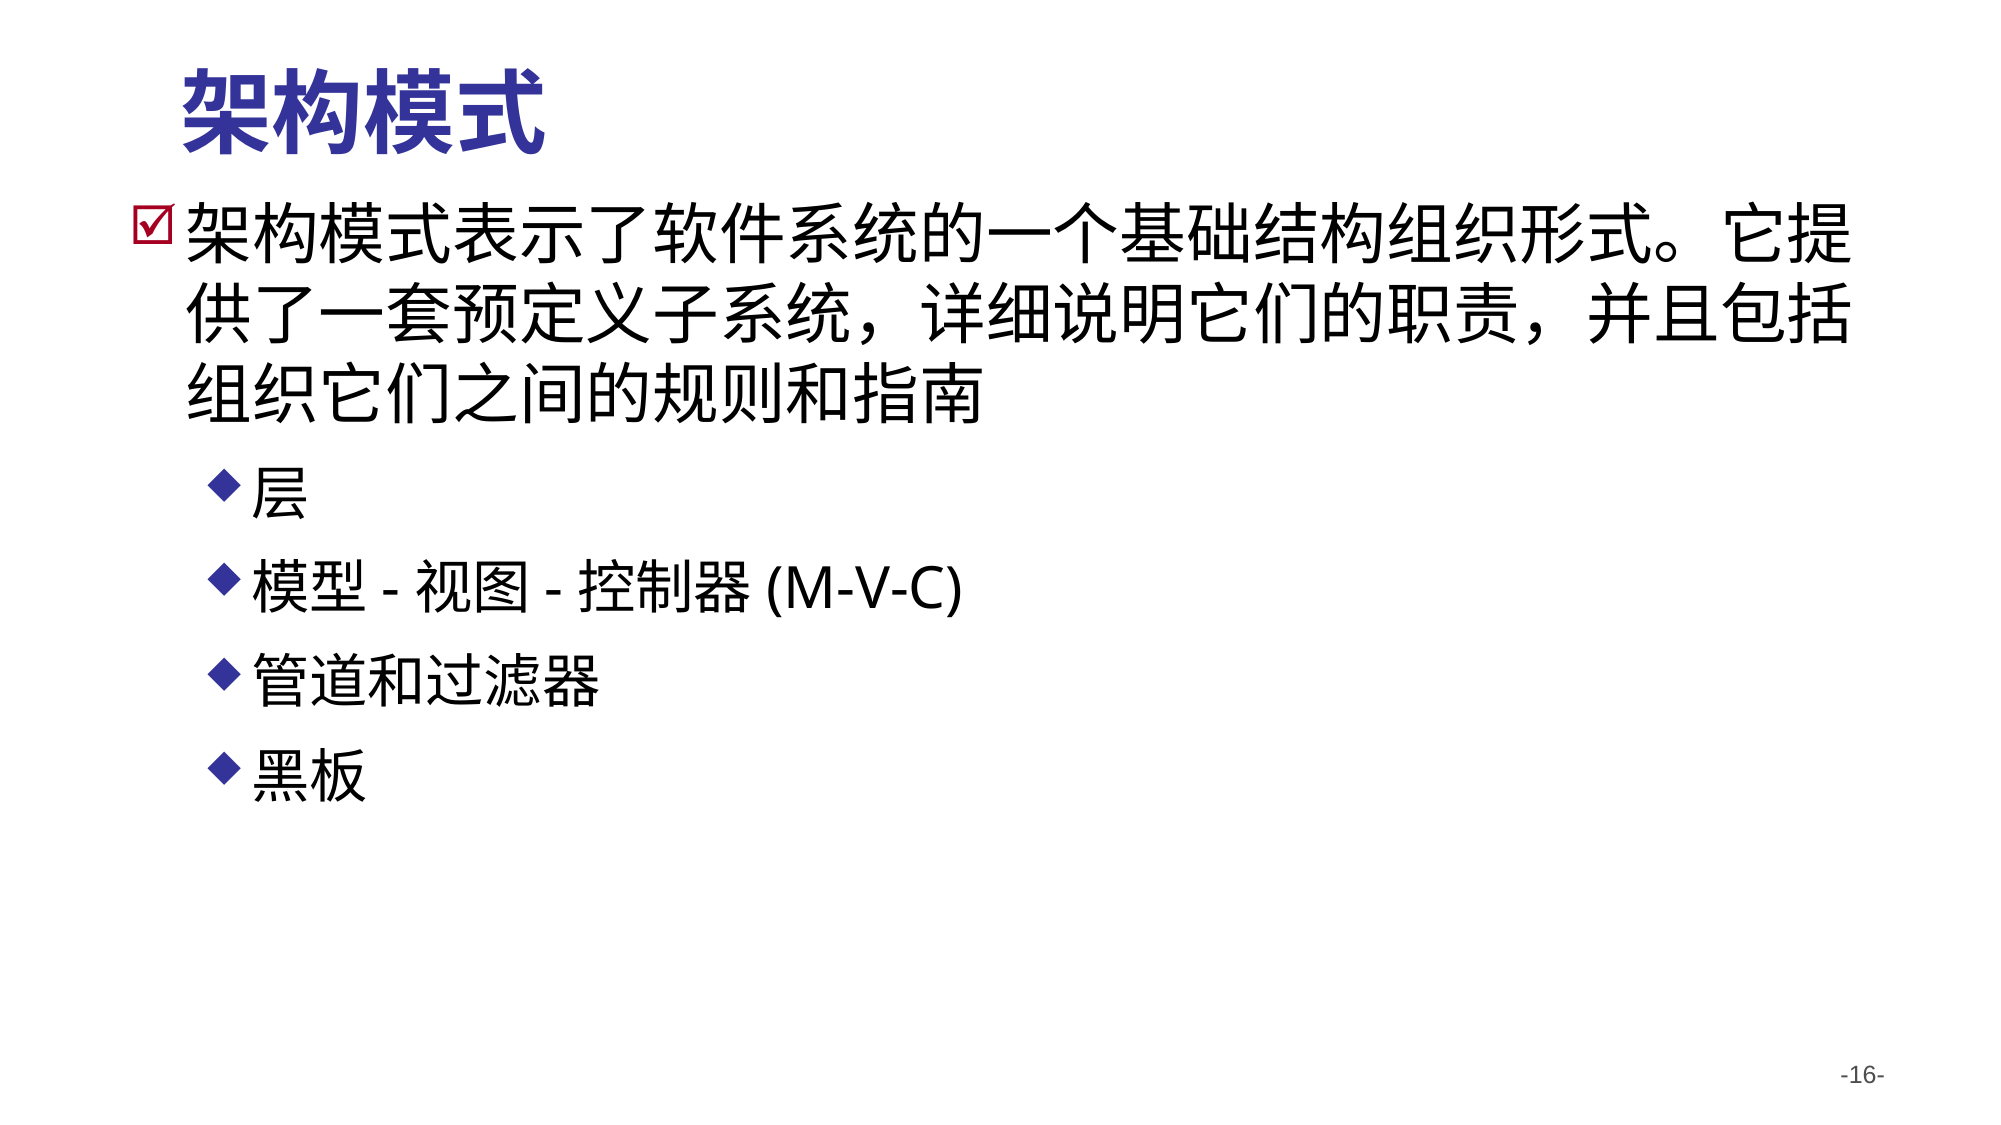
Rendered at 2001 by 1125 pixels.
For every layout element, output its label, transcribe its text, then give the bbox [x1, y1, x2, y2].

slide_number -16- [1433, 1051, 1901, 1125]
list 架构模式表示了软件系统的一个基础结构组织形式。它提供了一套预定义子系统，详细说明它们的职责，并且包括组织它们之间的规则和指南 层 模型-视图-控制器(M-V-C) 管道和过滤器 黑板 [114, 184, 1898, 1071]
title 架构模式 [165, 66, 1817, 173]
